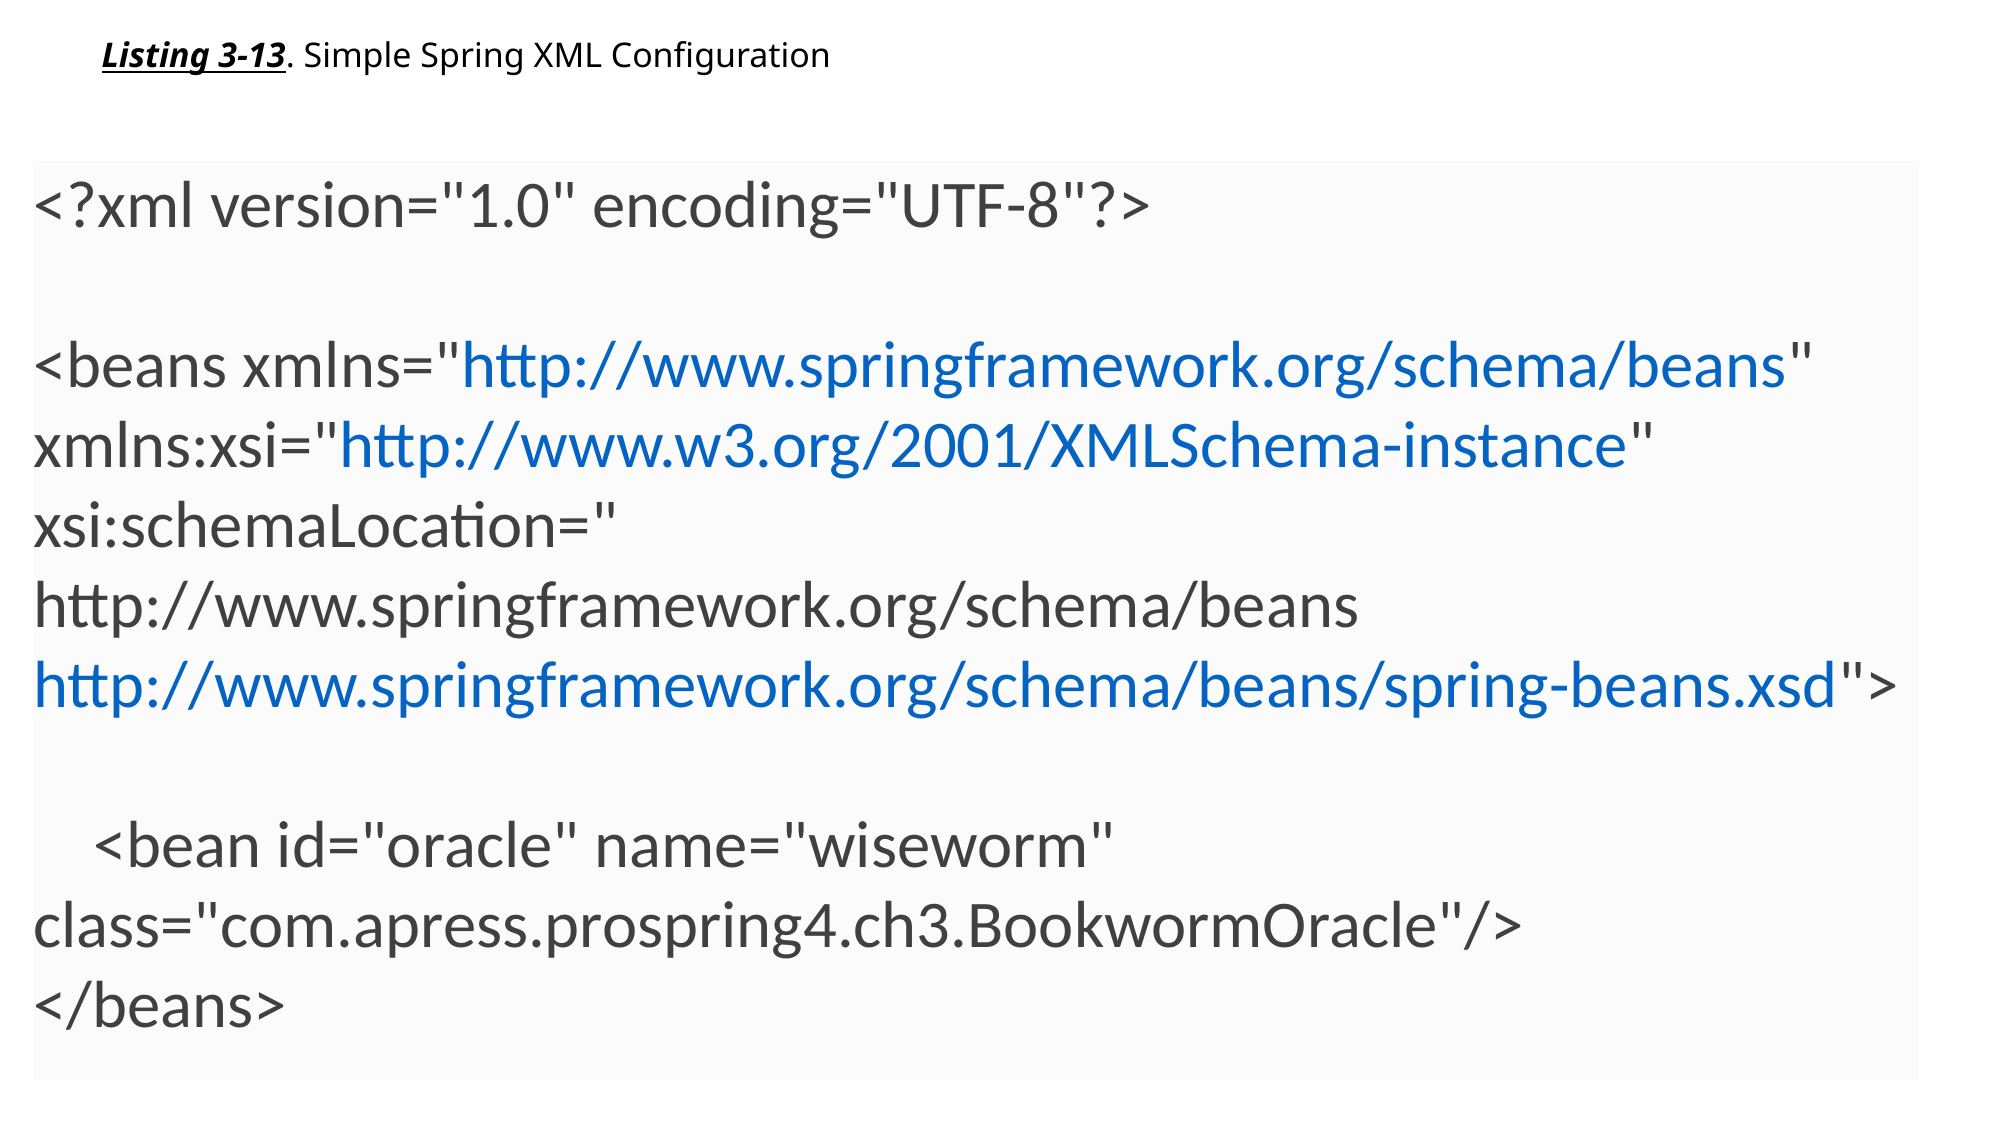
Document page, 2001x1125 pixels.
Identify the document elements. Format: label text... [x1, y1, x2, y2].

list <?xml version="1.0" encoding="UTF-8"?> <beans xmlns="http://www.springframework.org/schema/beans" xmlns:xsi="http://www.w3.org/2001/XMLSchema-instance" xsi:schemaLocation="http://www.springframework.org/schema/beans http://www.springframework.org/schema/beans/spring-beans.xsd"> <bean id="oracle" name="wiseworm" class="com.apress.prospring4.ch3.BookwormOracle"/> </beans> [33, 161, 1919, 1080]
title Listing 3-13. Simple Spring XML Configuration [86, 26, 1812, 84]
